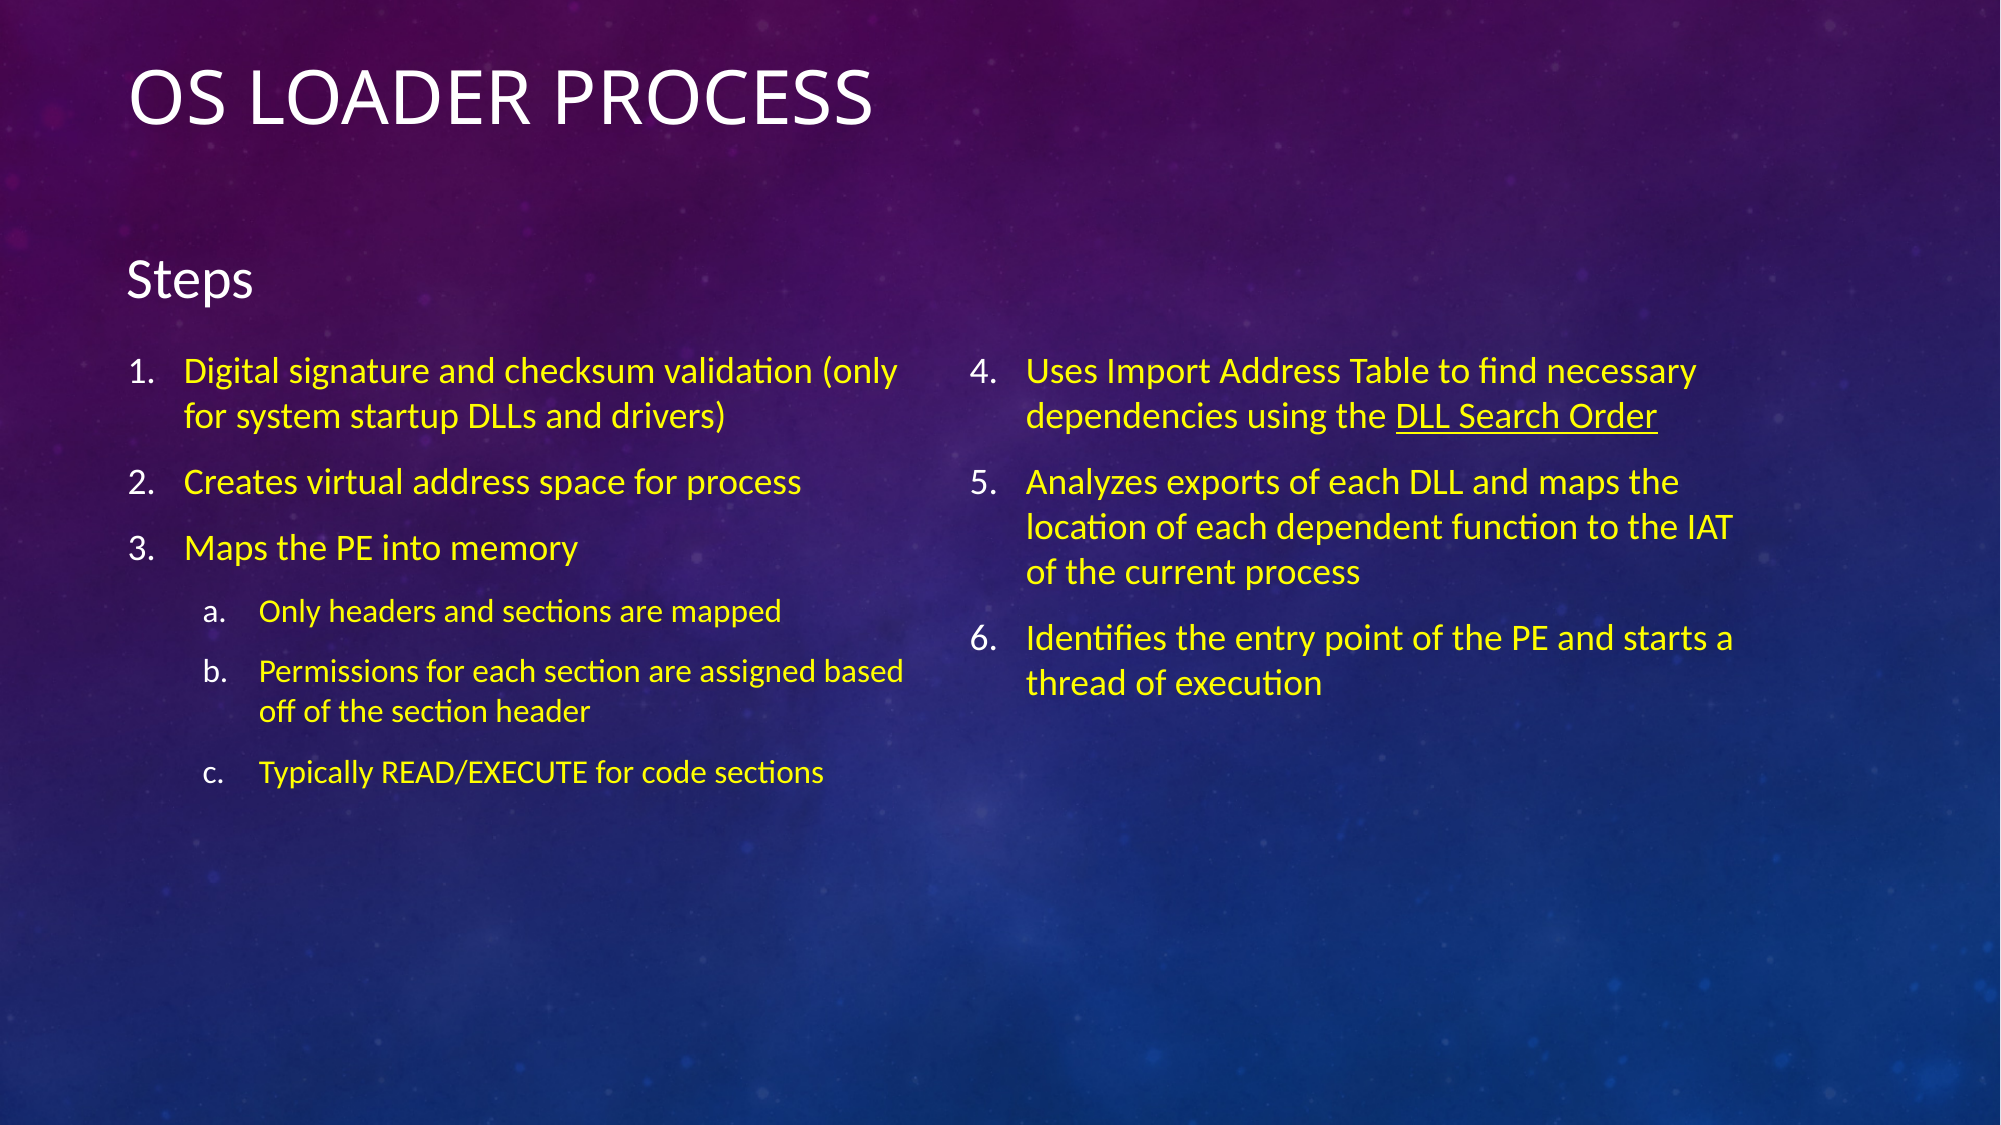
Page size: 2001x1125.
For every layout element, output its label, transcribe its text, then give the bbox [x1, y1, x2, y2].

picture [0, 0, 2001, 1125]
list Steps [111, 222, 932, 318]
list Digital signature and checksum validation (only for system startup DLLs and drivers) Creates virtual address space for process Maps the PE into memory Only headers and sections are mapped Permissions for each section are assigned based off of the section header Typically READ/EXECUTE for code sections [112, 338, 933, 950]
list Uses Import Address Table to find necessary dependencies using the DLL Search Order Analyzes exports of each DLL and maps the location of each dependent function to the IAT of the current process Identifies the entry point of the PE and starts a thread of execution [954, 338, 1774, 950]
title OS Loader Process [112, 28, 1775, 161]
